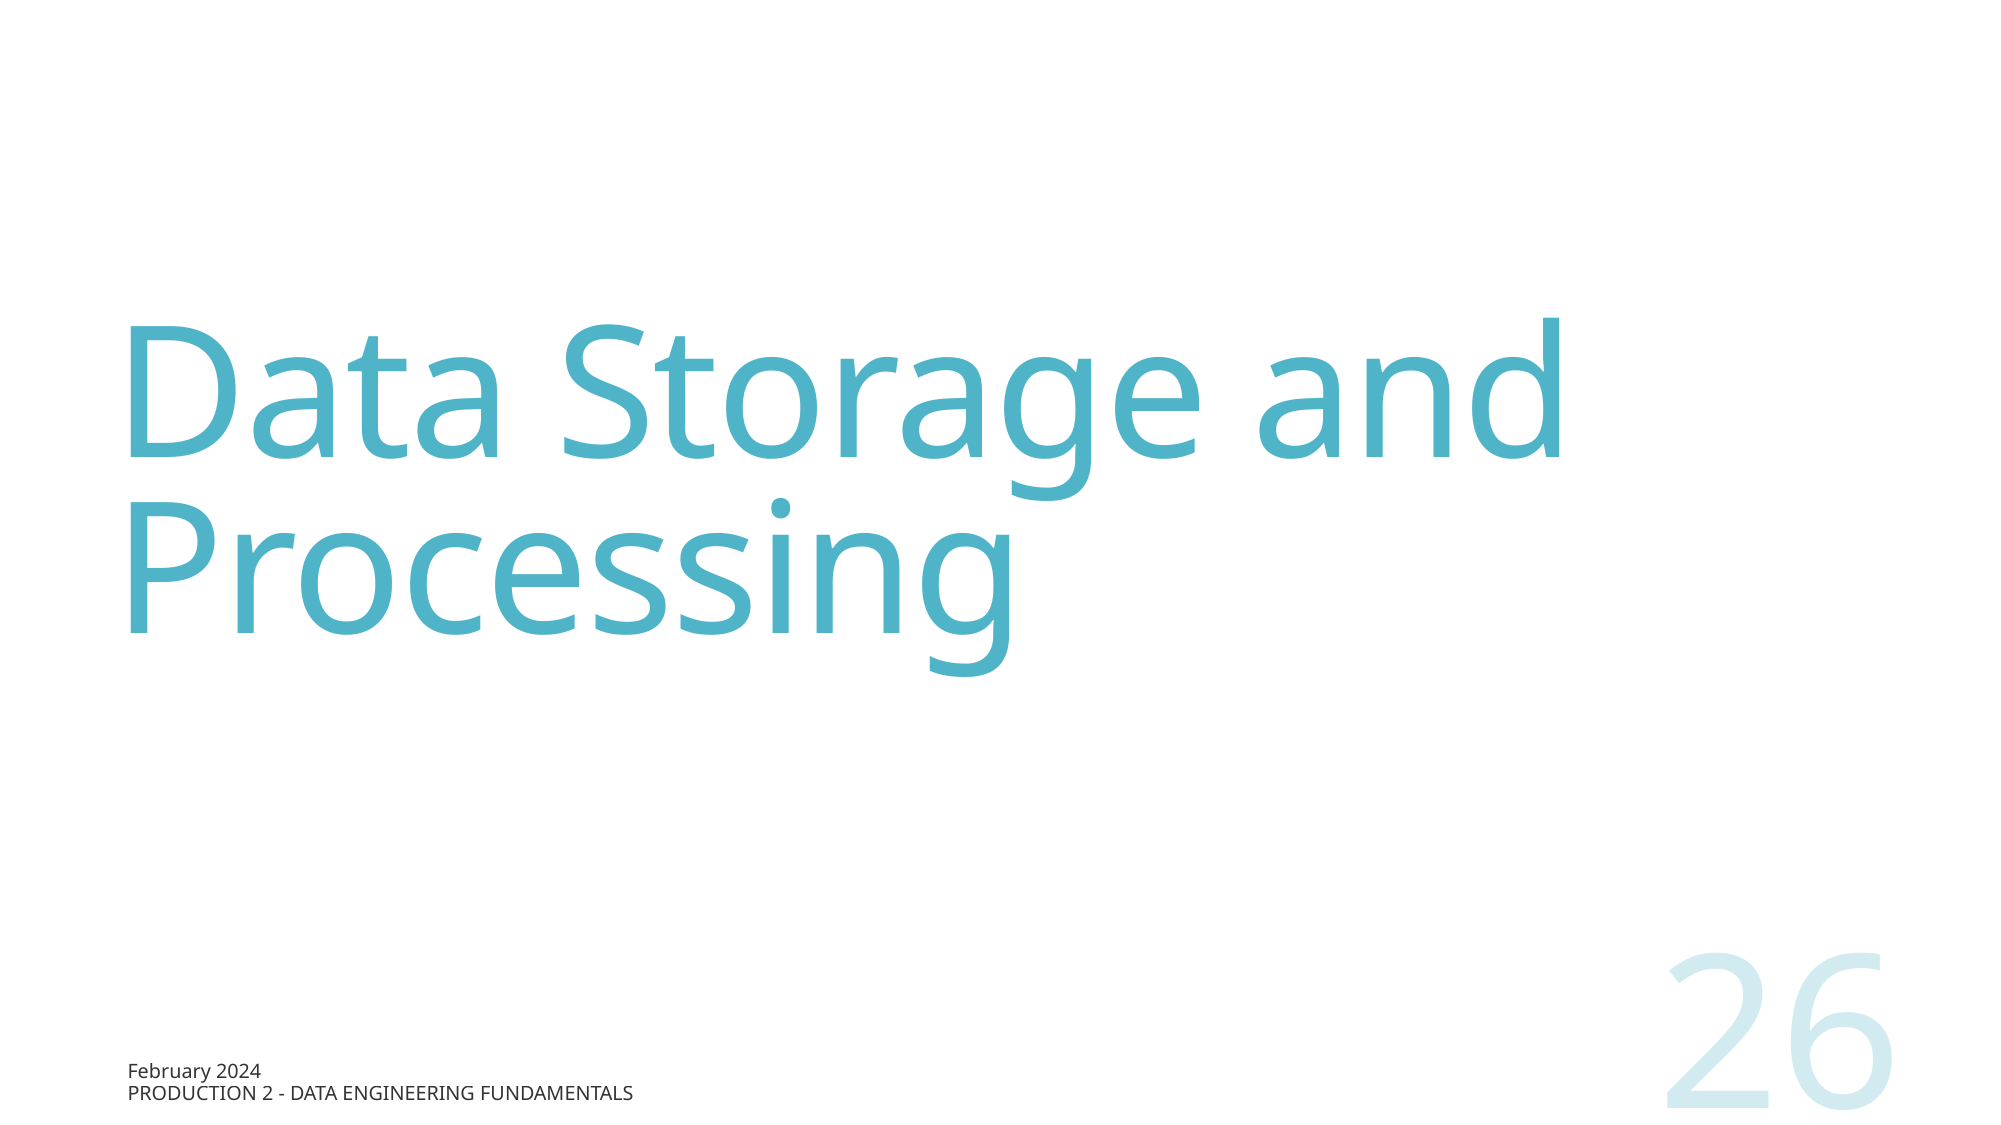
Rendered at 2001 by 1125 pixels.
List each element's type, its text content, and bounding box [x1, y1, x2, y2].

title Data Storage and Processing [98, 125, 1868, 677]
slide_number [112, 1051, 788, 1075]
slide_number 26 [1437, 963, 1918, 1125]
footer Production 2 - Data Engineering Fundamentals [112, 1075, 938, 1113]
